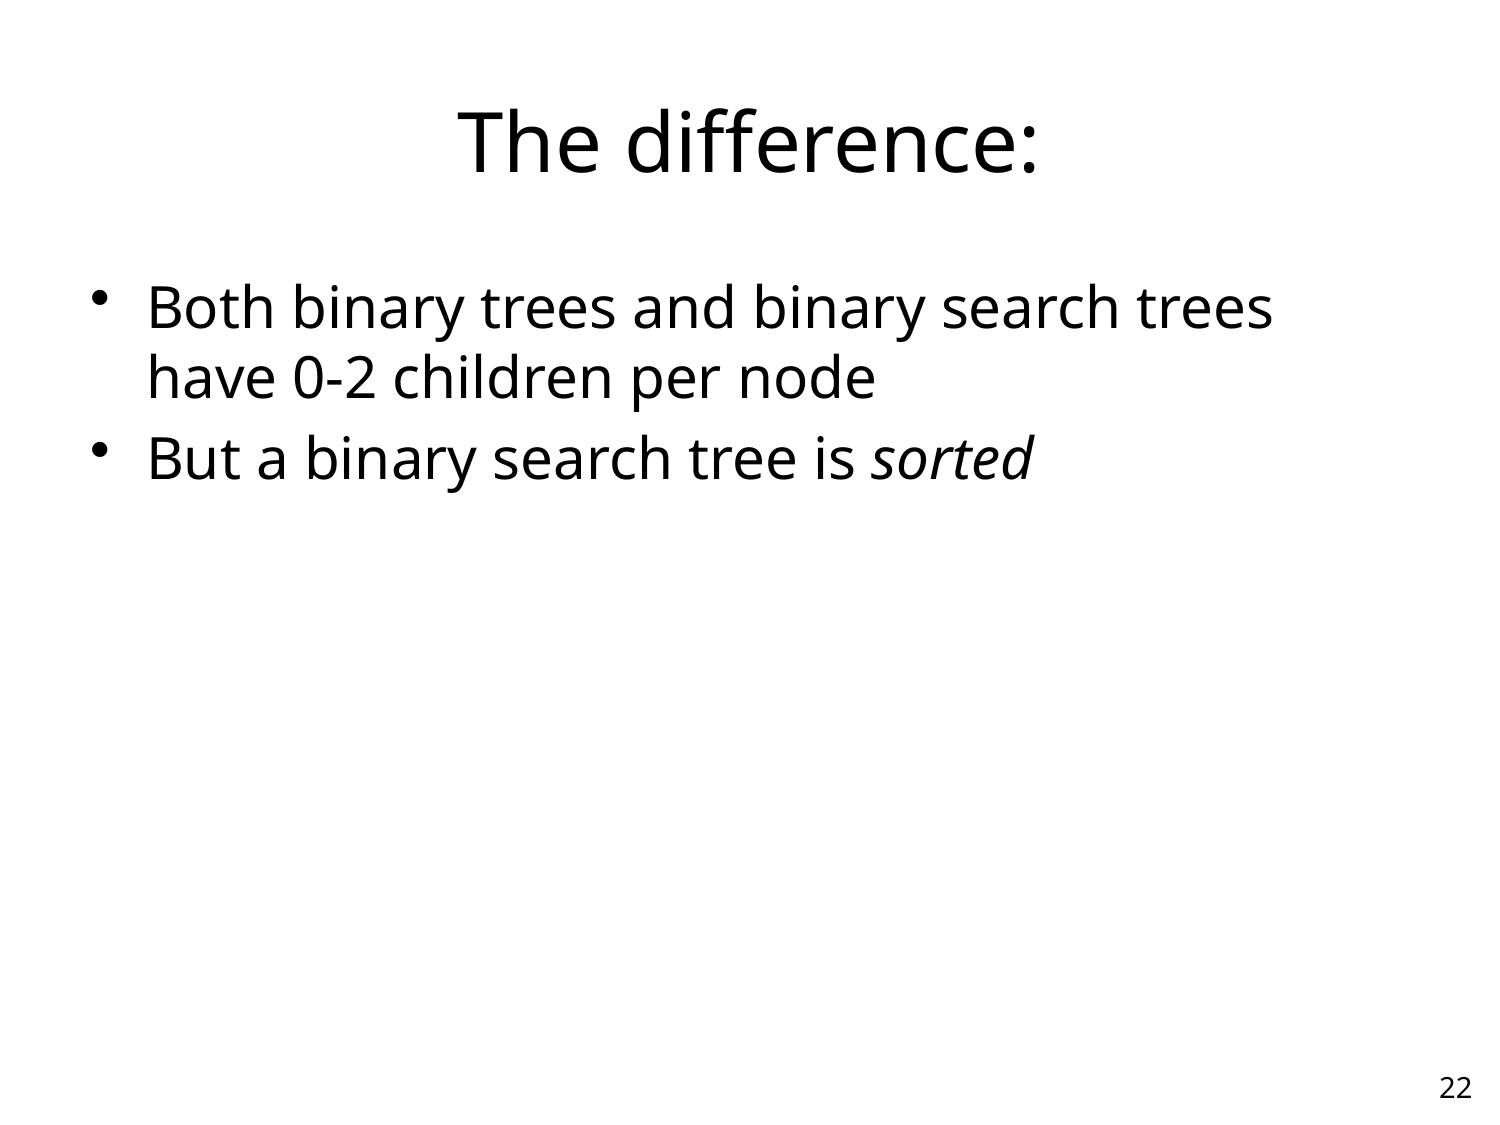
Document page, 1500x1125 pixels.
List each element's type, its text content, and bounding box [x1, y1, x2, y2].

list Both binary trees and binary search trees have 0-2 children per node But a binary search tree is sorted [74, 262, 1426, 1006]
title The difference: [74, 44, 1426, 233]
